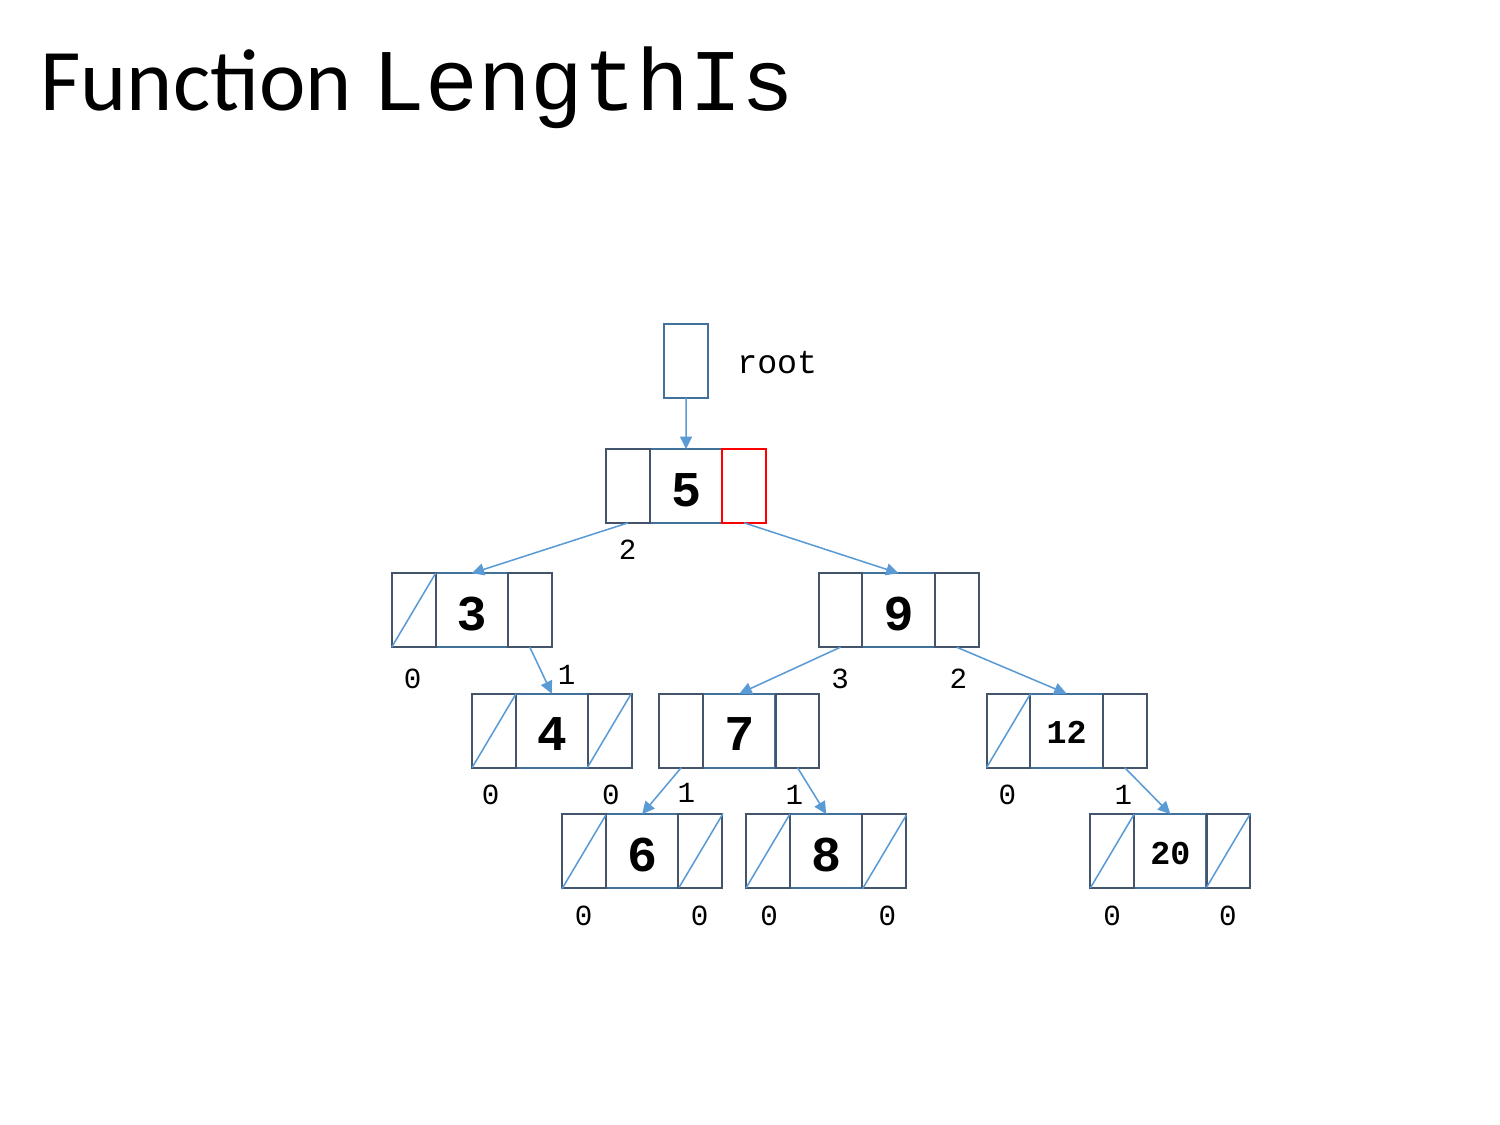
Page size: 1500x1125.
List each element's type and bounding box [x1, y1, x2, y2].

title [25, 26, 1469, 138]
text_box [388, 652, 437, 703]
text_box [391, 323, 1252, 939]
text_box [722, 332, 1041, 388]
